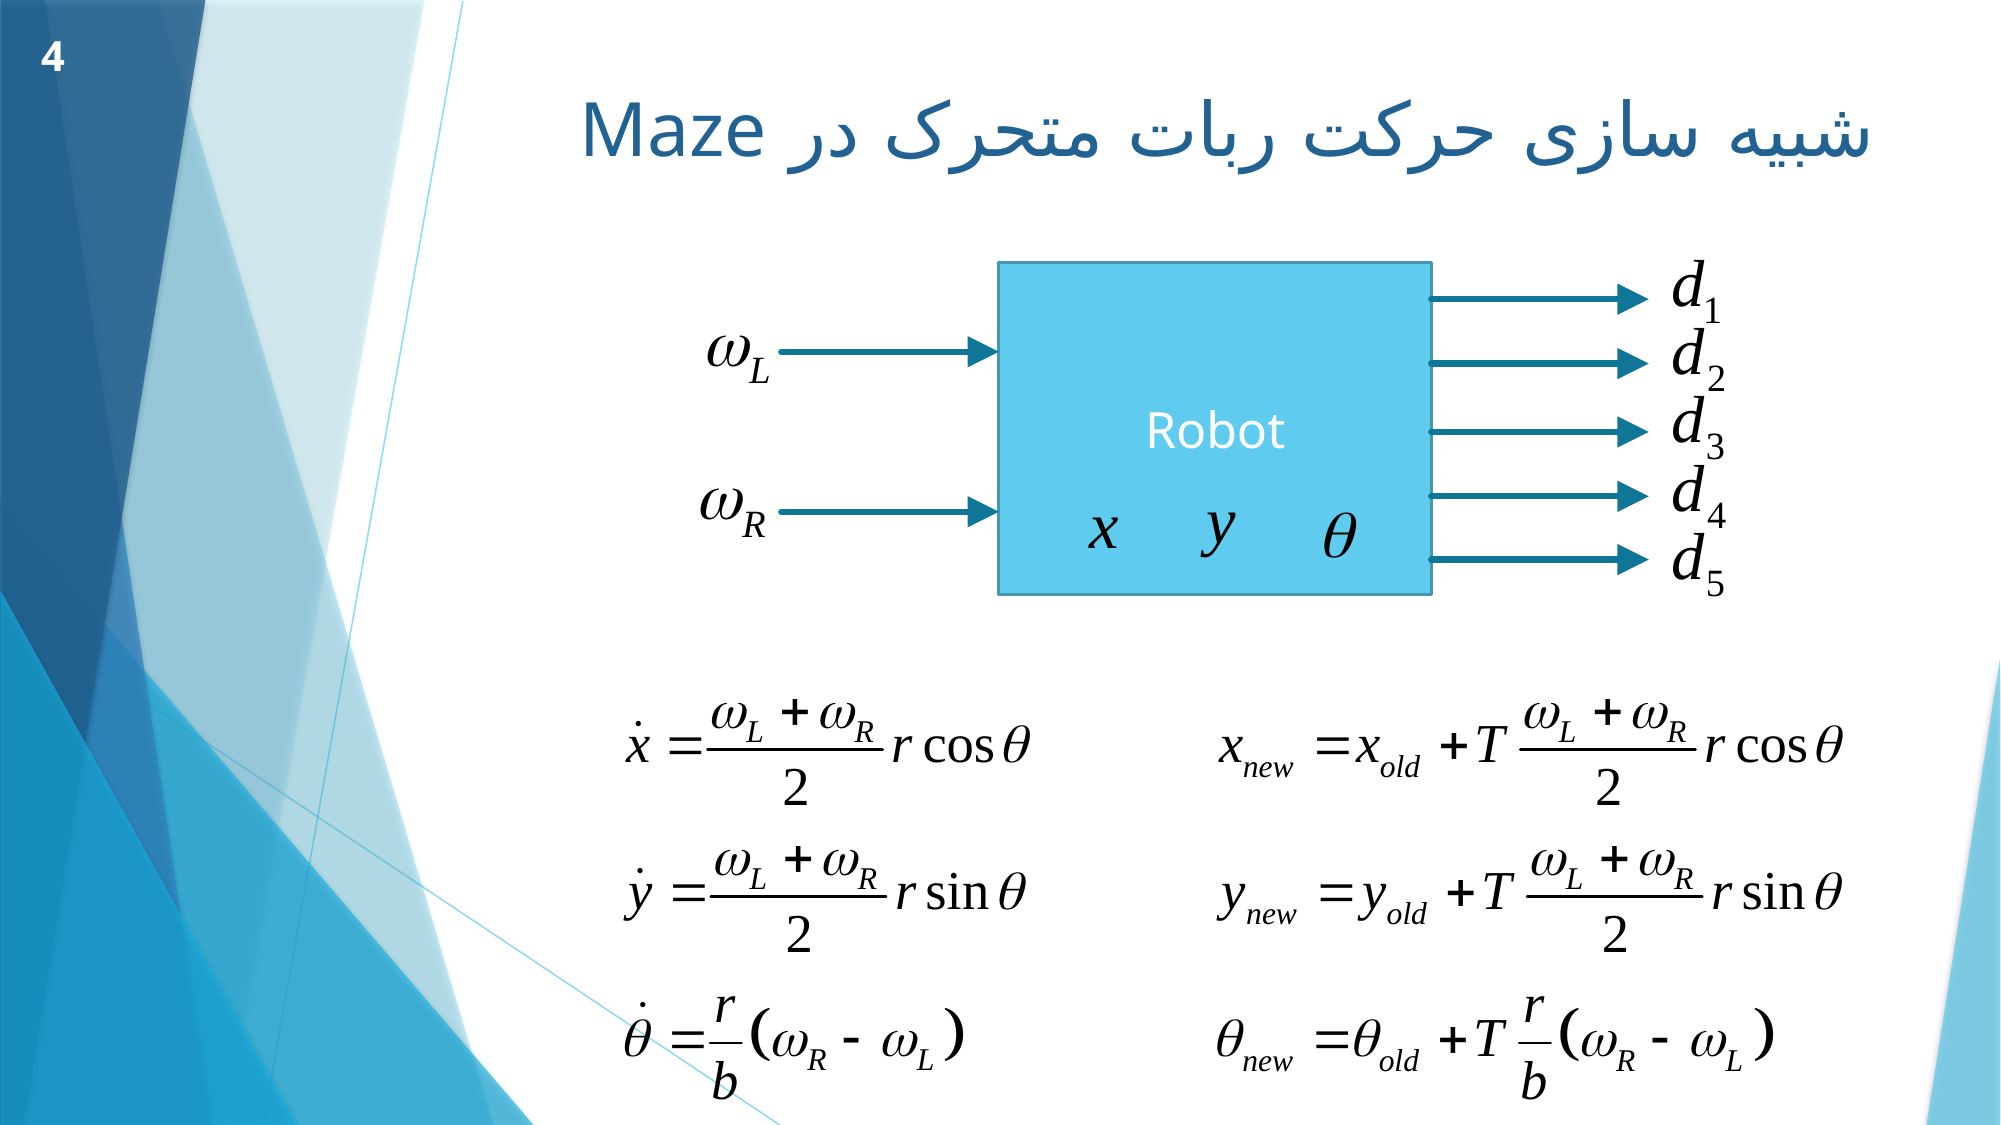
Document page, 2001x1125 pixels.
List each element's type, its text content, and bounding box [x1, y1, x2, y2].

title شبیه سازی حرکت ربات متحرک در Maze [480, 73, 1891, 187]
slide_number 4 [26, 28, 139, 88]
text_box Robot [997, 261, 1433, 596]
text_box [688, 452, 779, 554]
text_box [1207, 676, 1856, 1112]
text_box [614, 676, 1044, 1112]
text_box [1660, 242, 1745, 610]
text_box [695, 299, 786, 401]
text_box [1076, 504, 1133, 566]
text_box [1313, 495, 1370, 575]
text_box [1189, 498, 1252, 572]
